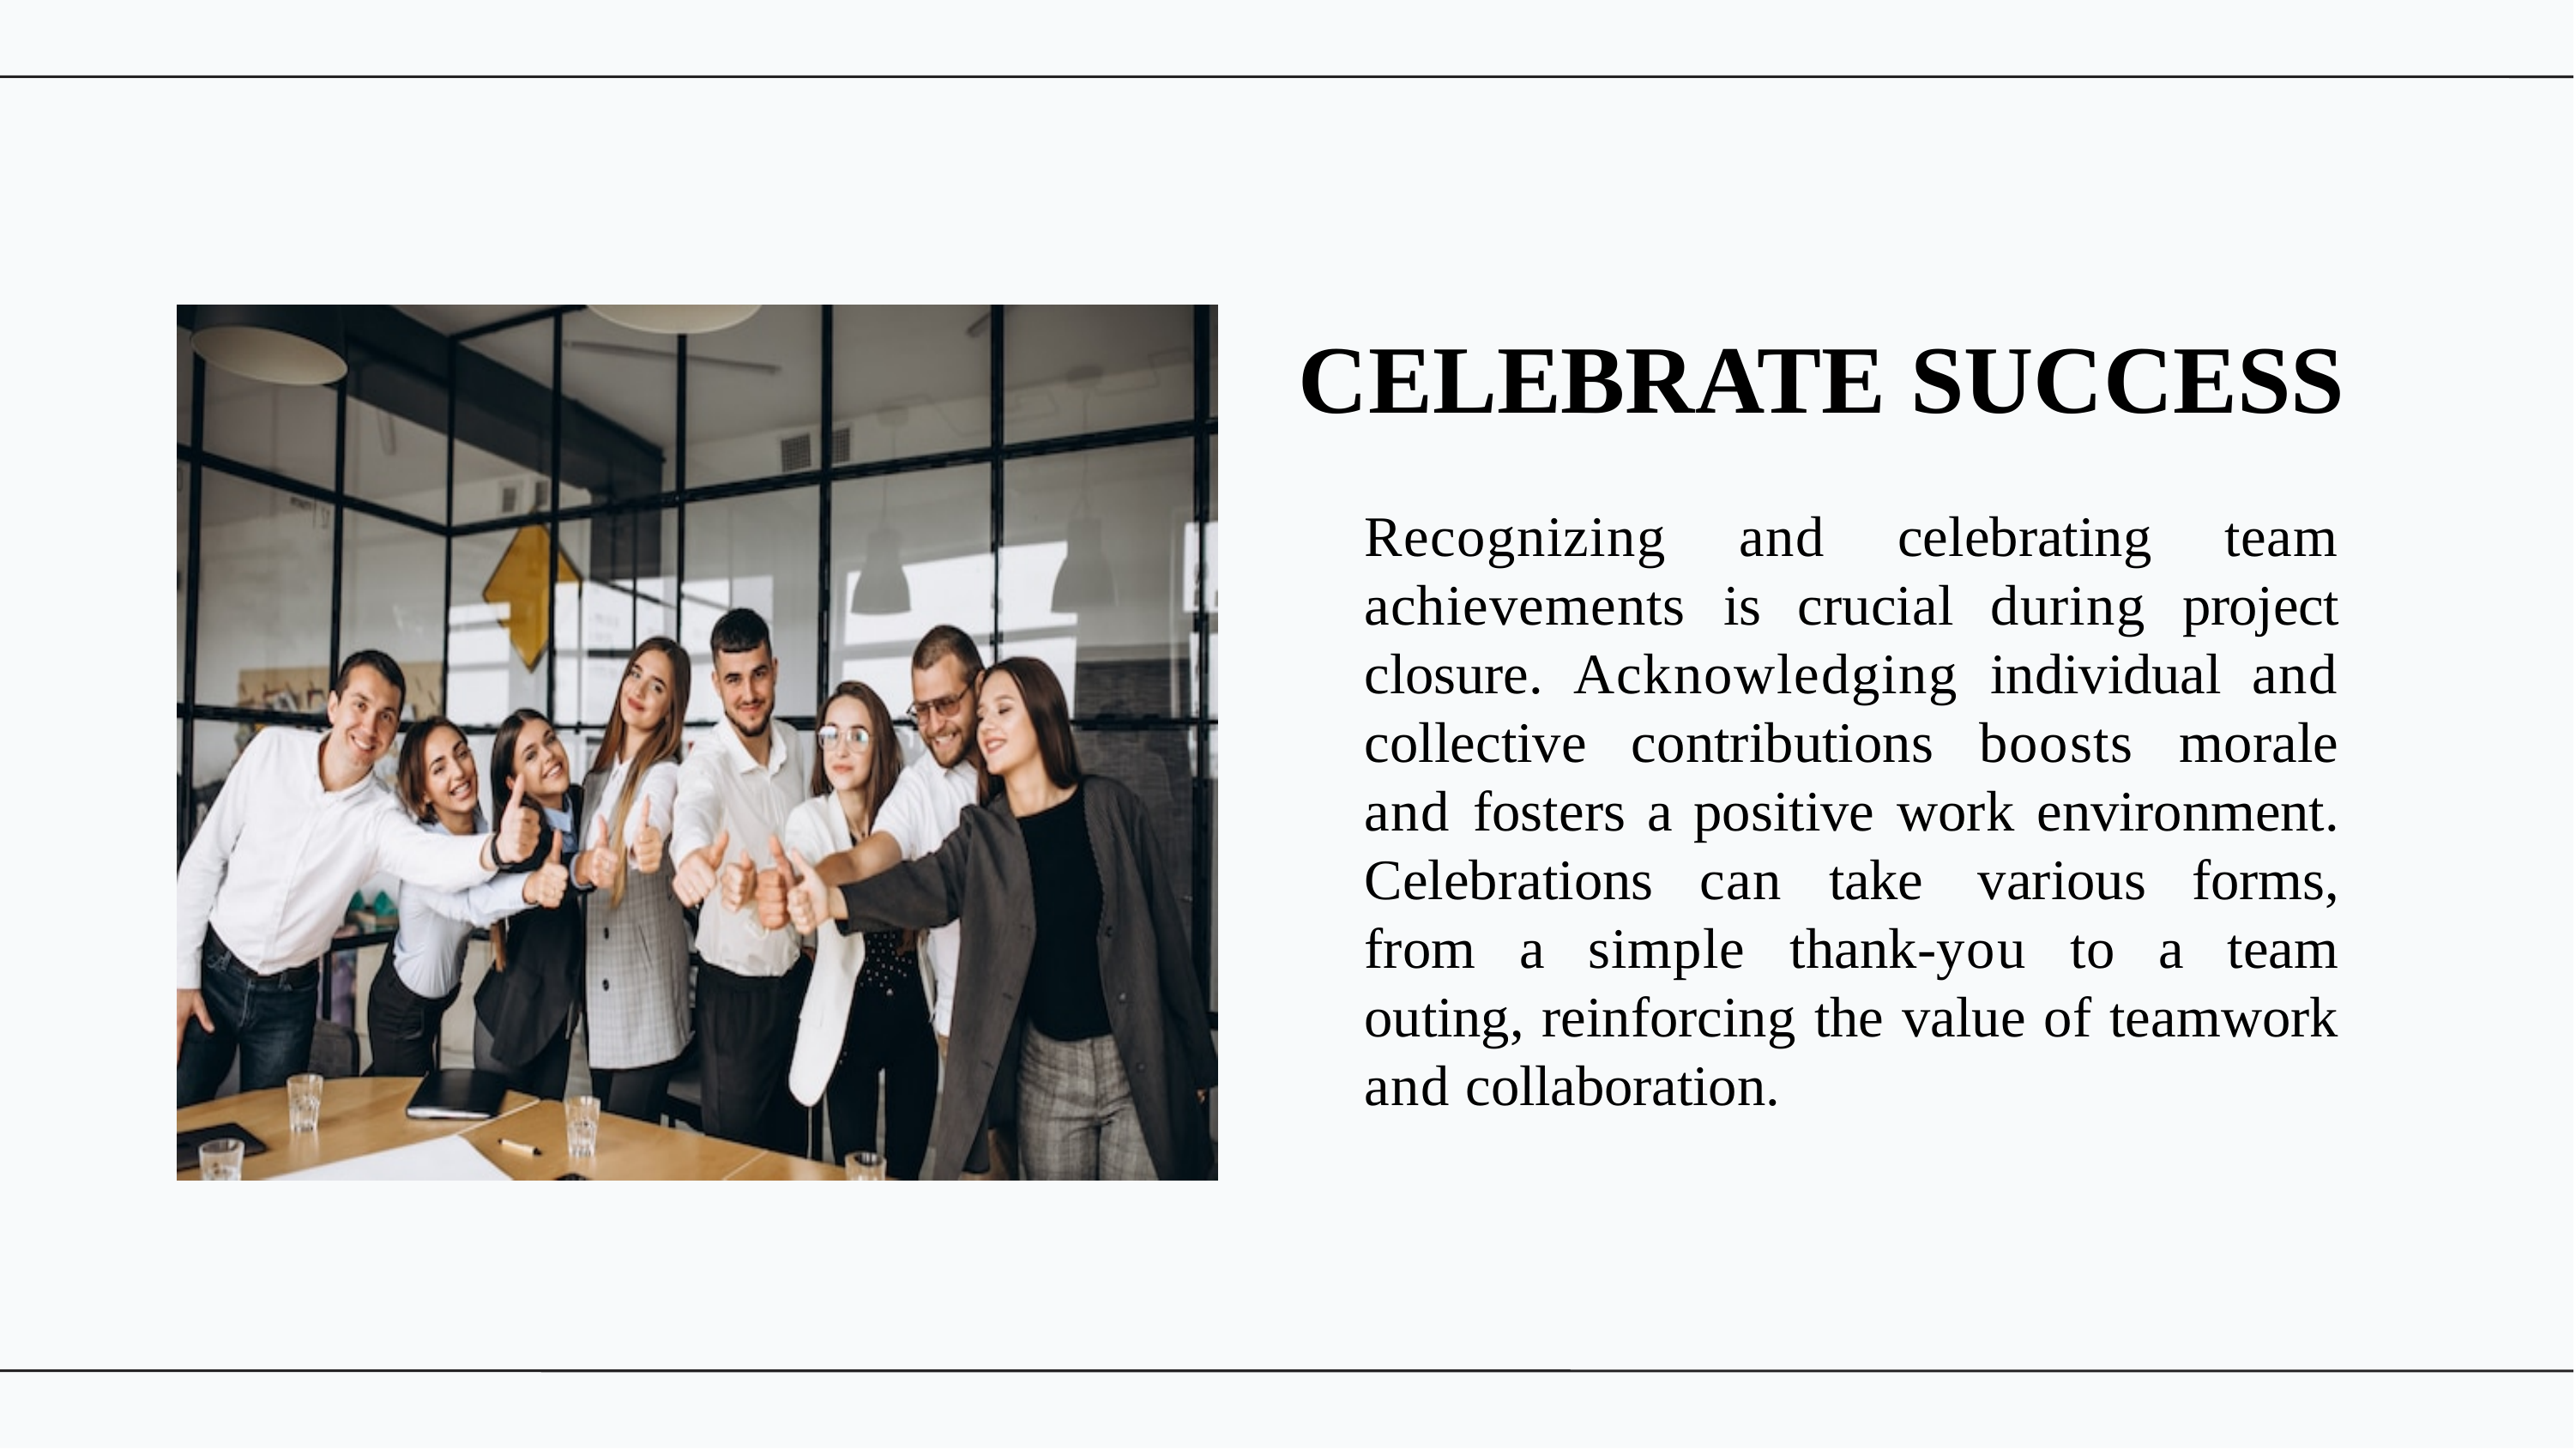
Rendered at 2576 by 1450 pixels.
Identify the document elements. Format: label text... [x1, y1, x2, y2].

text_box Recognizing and celebrating team achievements is crucial during project closure. Acknowledging individual and collective contributions boosts morale and fosters a positive work environment. Celebrations can take various forms, from a simple thank-you to a team outing, reinforcing the value of teamwork and collaboration. [1362, 497, 2340, 1117]
text_box CELEBRATE SUCCESS [1286, 311, 2455, 439]
picture [177, 305, 1218, 1181]
